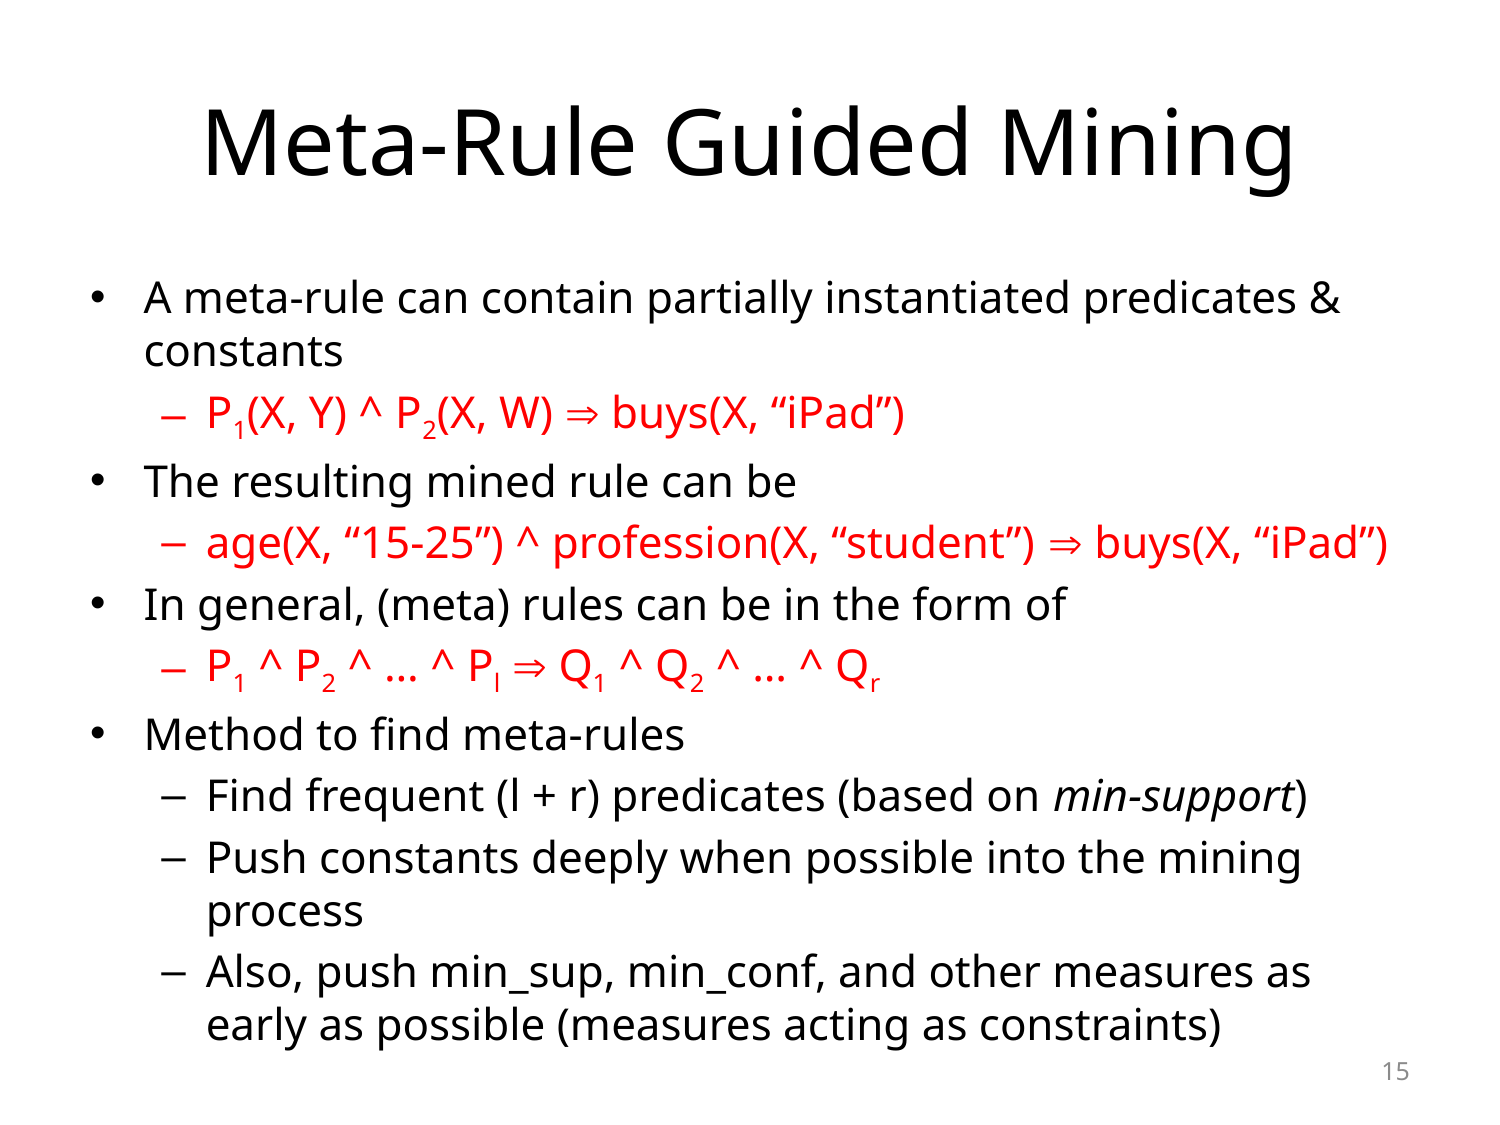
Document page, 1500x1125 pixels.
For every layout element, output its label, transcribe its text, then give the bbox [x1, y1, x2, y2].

slide_number 15 [1074, 1042, 1425, 1103]
list A meta-rule can contain partially instantiated predicates & constants P1(X, Y) ^ P2(X, W)  buys(X, “iPad”) The resulting mined rule can be age(X, “15-25”) ^ profession(X, “student”)  buys(X, “iPad”) In general, (meta) rules can be in the form of P1 ^ P2 ^ … ^ Pl  Q1 ^ Q2 ^ … ^ Qr Method to find meta-rules Find frequent (l + r) predicates (based on min-support) Push constants deeply when possible into the mining process Also, push min_sup, min_conf, and other measures as early as possible (measures acting as constraints) [75, 262, 1425, 1103]
title Meta-Rule Guided Mining [75, 45, 1425, 233]
